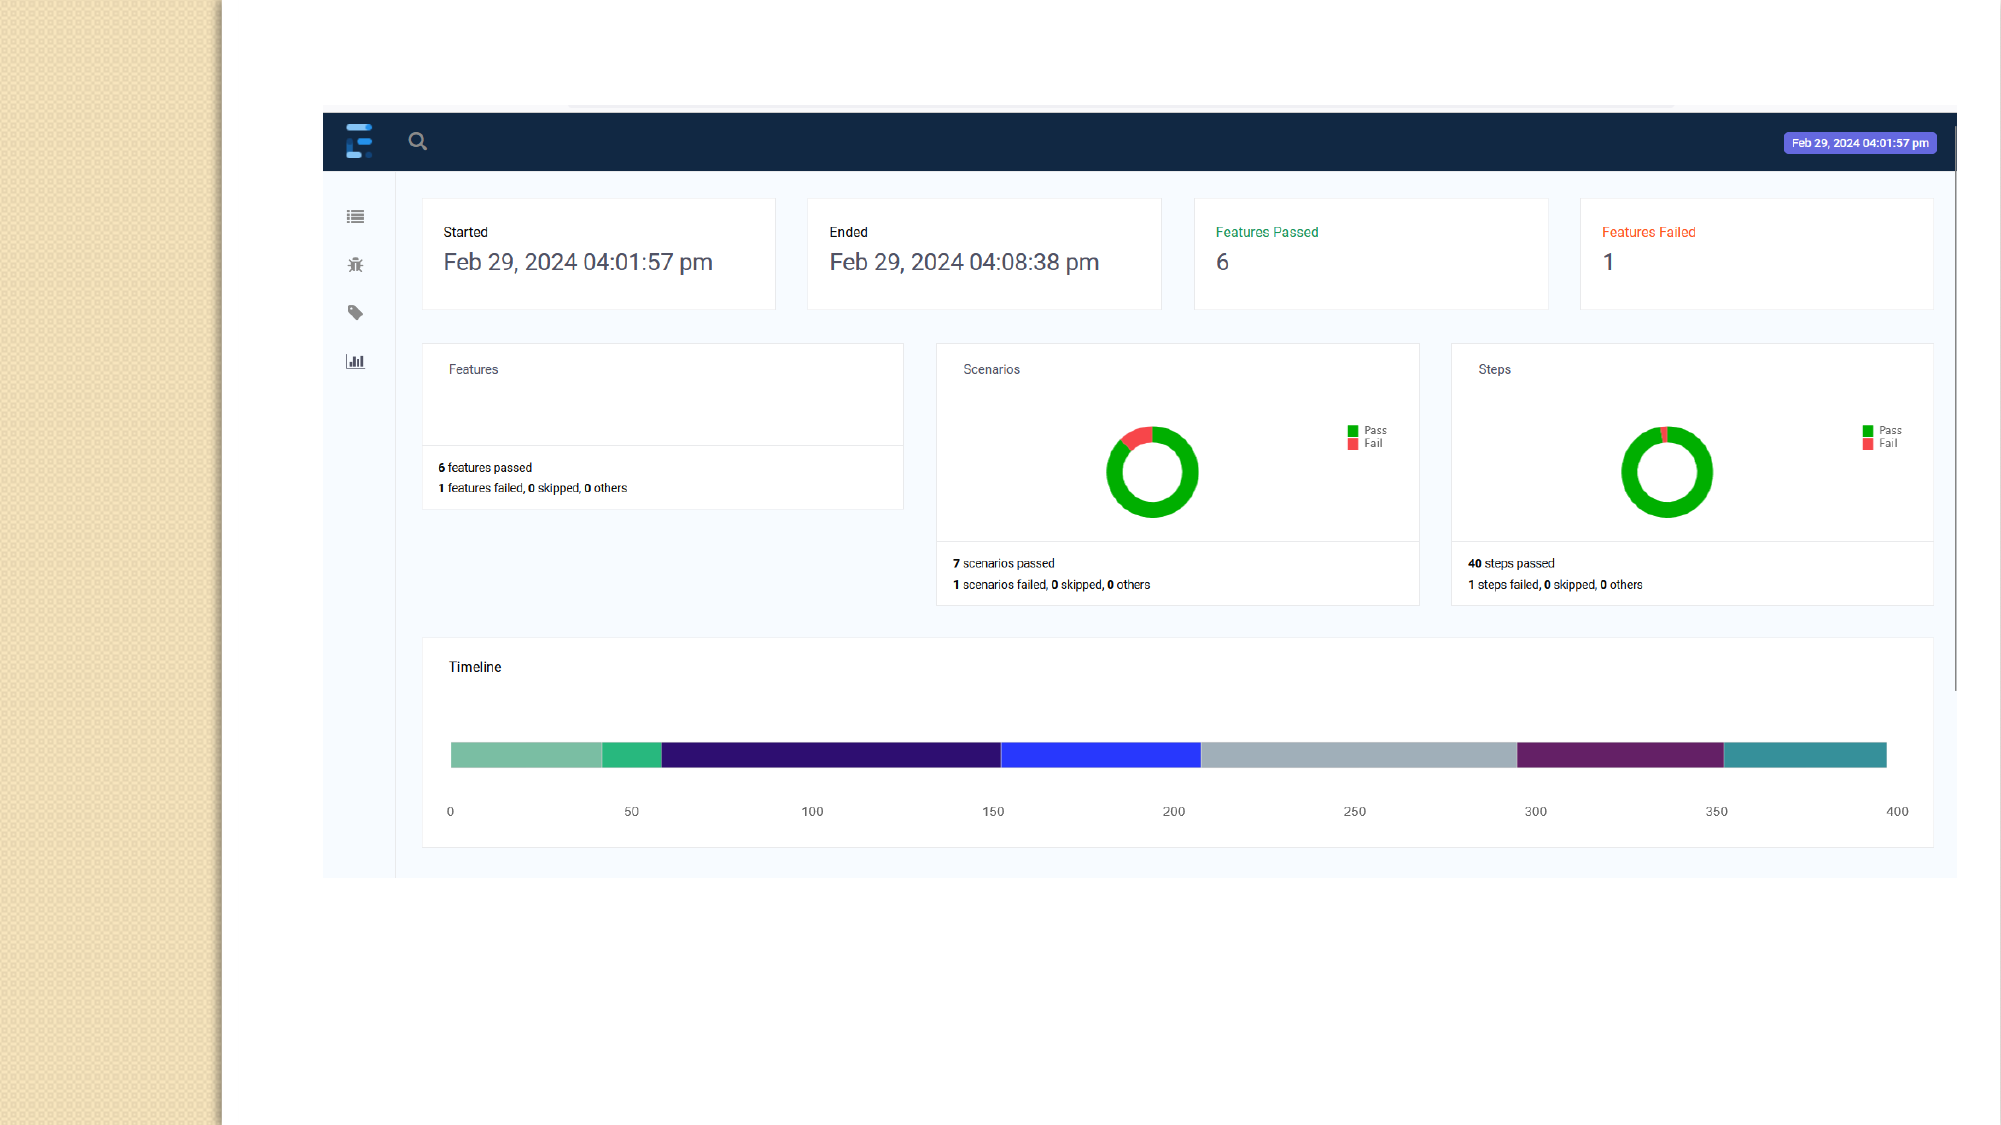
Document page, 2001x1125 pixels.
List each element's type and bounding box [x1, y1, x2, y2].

picture [323, 104, 1957, 878]
